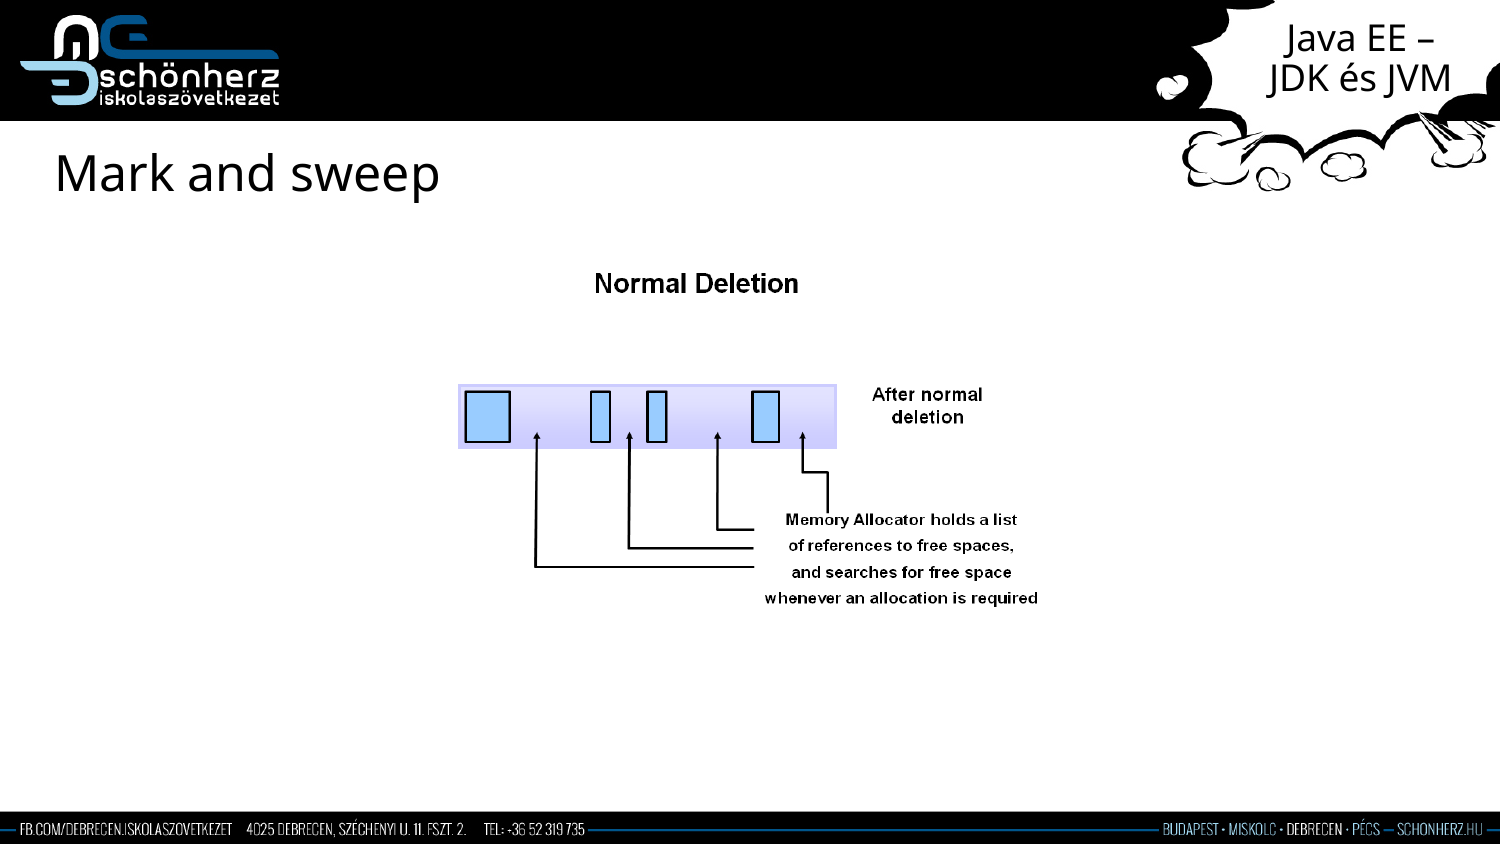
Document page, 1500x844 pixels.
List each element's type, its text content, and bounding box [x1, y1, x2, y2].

title Java EE – JDK és JVM [1233, 11, 1488, 107]
subtitle Mark and sweep [39, 140, 1455, 213]
picture [0, 0, 1500, 844]
